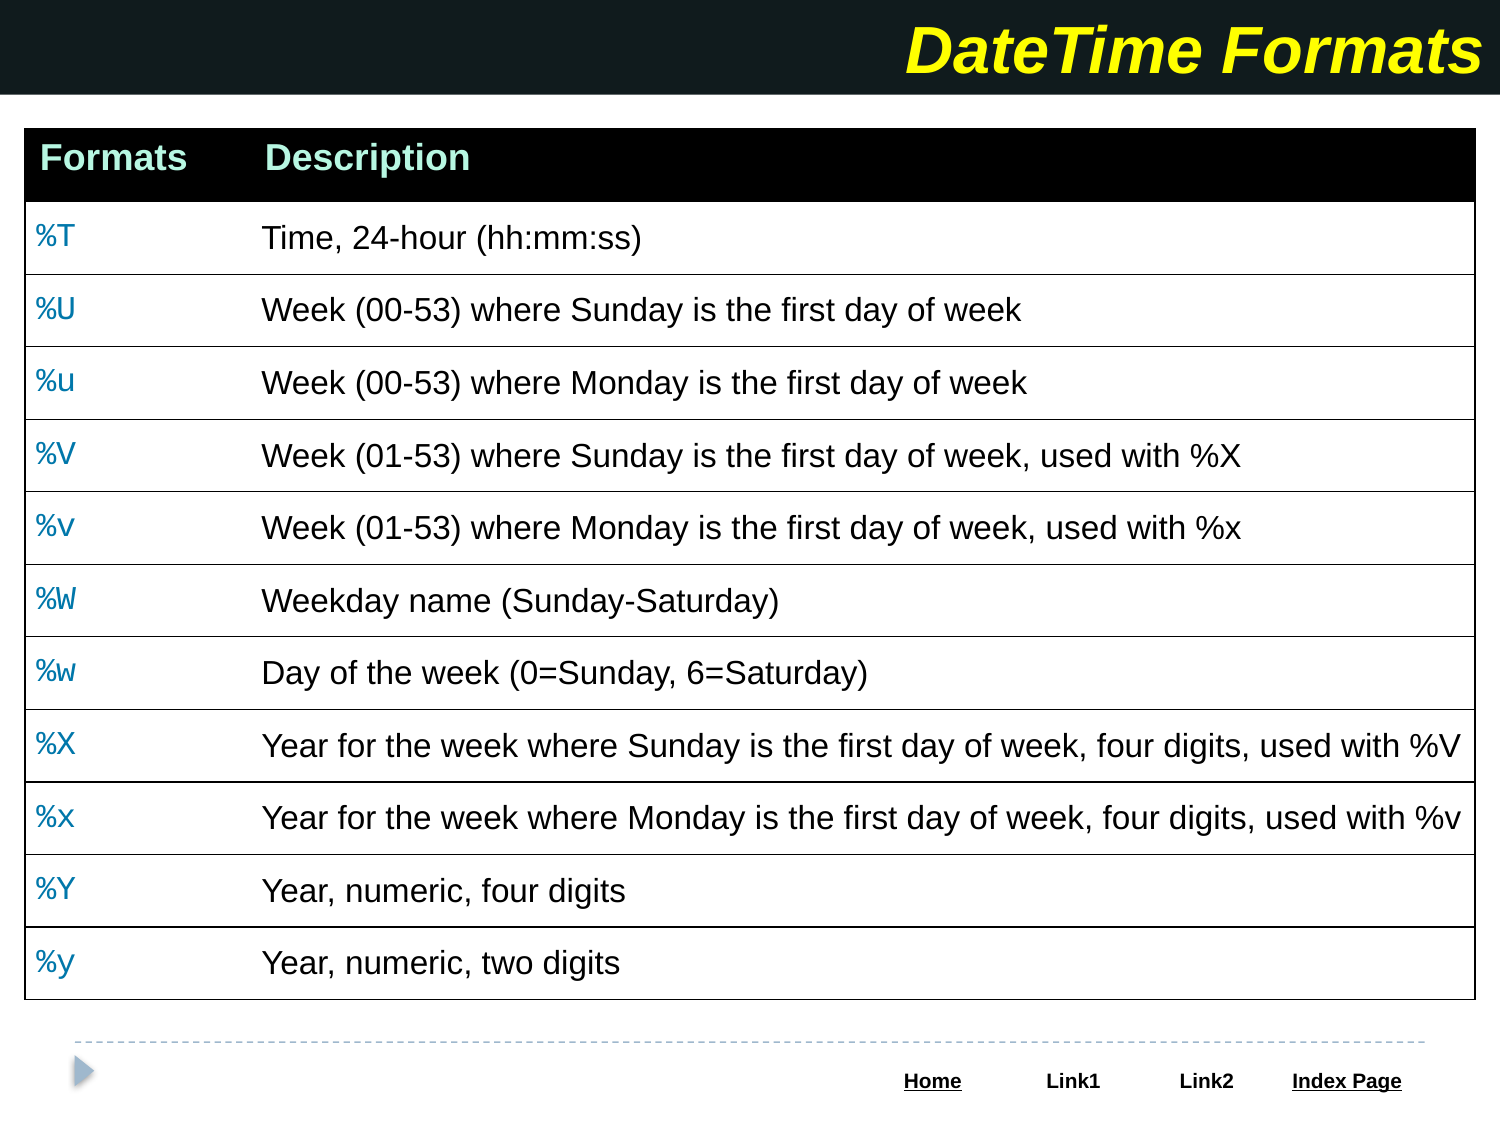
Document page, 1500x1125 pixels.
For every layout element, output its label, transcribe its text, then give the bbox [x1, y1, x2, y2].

table_cell Year for the week where Sunday is the first day of week, four digits, used with %V [250, 710, 1474, 781]
table_cell %U [26, 275, 250, 346]
table_cell %v [26, 492, 250, 564]
table_cell %T [26, 202, 250, 274]
table_cell %Y [26, 855, 250, 926]
table_cell Year, numeric, two digits [250, 928, 1474, 999]
table_cell Weekday name (Sunday-Saturday) [250, 565, 1474, 636]
table_cell %W [26, 565, 250, 636]
table_header Description [250, 130, 1474, 201]
table_cell Week (00-53) where Monday is the first day of week [250, 347, 1474, 419]
table_cell Week (01-53) where Monday is the first day of week, used with %x [250, 492, 1474, 564]
table_cell Year for the week where Monday is the first day of week, four digits, used with %v [250, 783, 1474, 854]
table_cell %u [26, 347, 250, 419]
table_cell Time, 24-hour (hh:mm:ss) [250, 202, 1474, 274]
table_cell %y [26, 928, 250, 999]
table_header Formats [26, 130, 250, 201]
table_cell Week (01-53) where Sunday is the first day of week, used with %X [250, 420, 1474, 491]
table_cell %w [26, 637, 250, 709]
table_cell %V [26, 420, 250, 491]
table_cell %x [26, 783, 250, 854]
table_cell %X [26, 710, 250, 781]
table_cell Year, numeric, four digits [250, 855, 1474, 926]
table_cell Week (00-53) where Sunday is the first day of week [250, 275, 1474, 346]
text_box DateTime Formats [0, 0, 1500, 95]
table_cell Day of the week (0=Sunday, 6=Saturday) [250, 637, 1474, 709]
